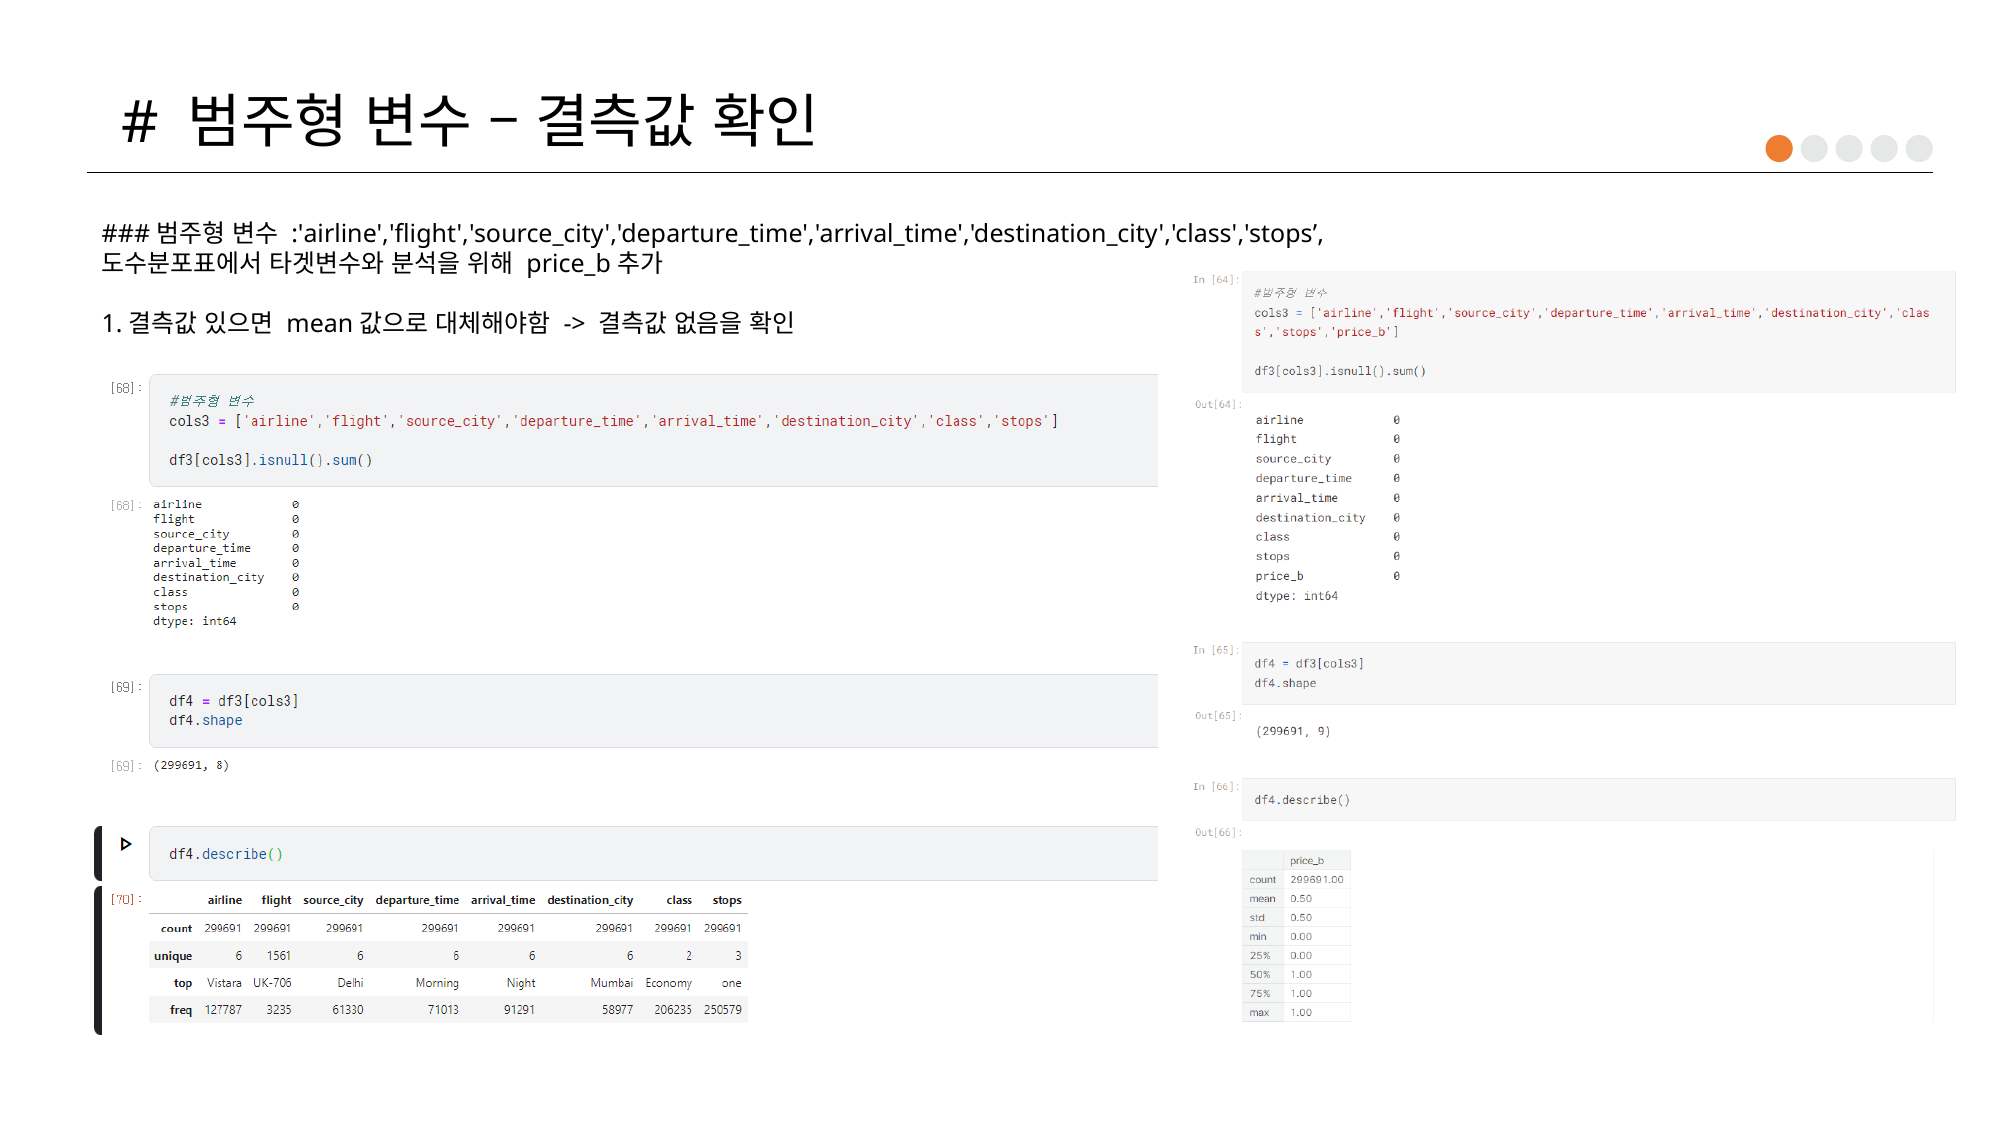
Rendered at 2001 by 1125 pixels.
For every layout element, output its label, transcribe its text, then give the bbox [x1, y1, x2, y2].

text_box # 범주형 변수 – 결측값 확인 [106, 76, 835, 161]
text_box ###범주형 변수 :'airline','flight','source_city','departure_time','arrival_time','destination_city','class','stops’, 도수분포표에서 타겟변수와 분석을 위해 price_b추가 1.결측값 있으면 mean값으로 대체해야함 -> 결측값 없음을 확인 [86, 210, 1395, 359]
text_box [1834, 133, 1864, 164]
text_box [1799, 133, 1829, 164]
text_box [1904, 133, 1934, 164]
text_box [1764, 133, 1794, 164]
picture [86, 258, 1963, 1039]
text_box [1869, 133, 1899, 164]
